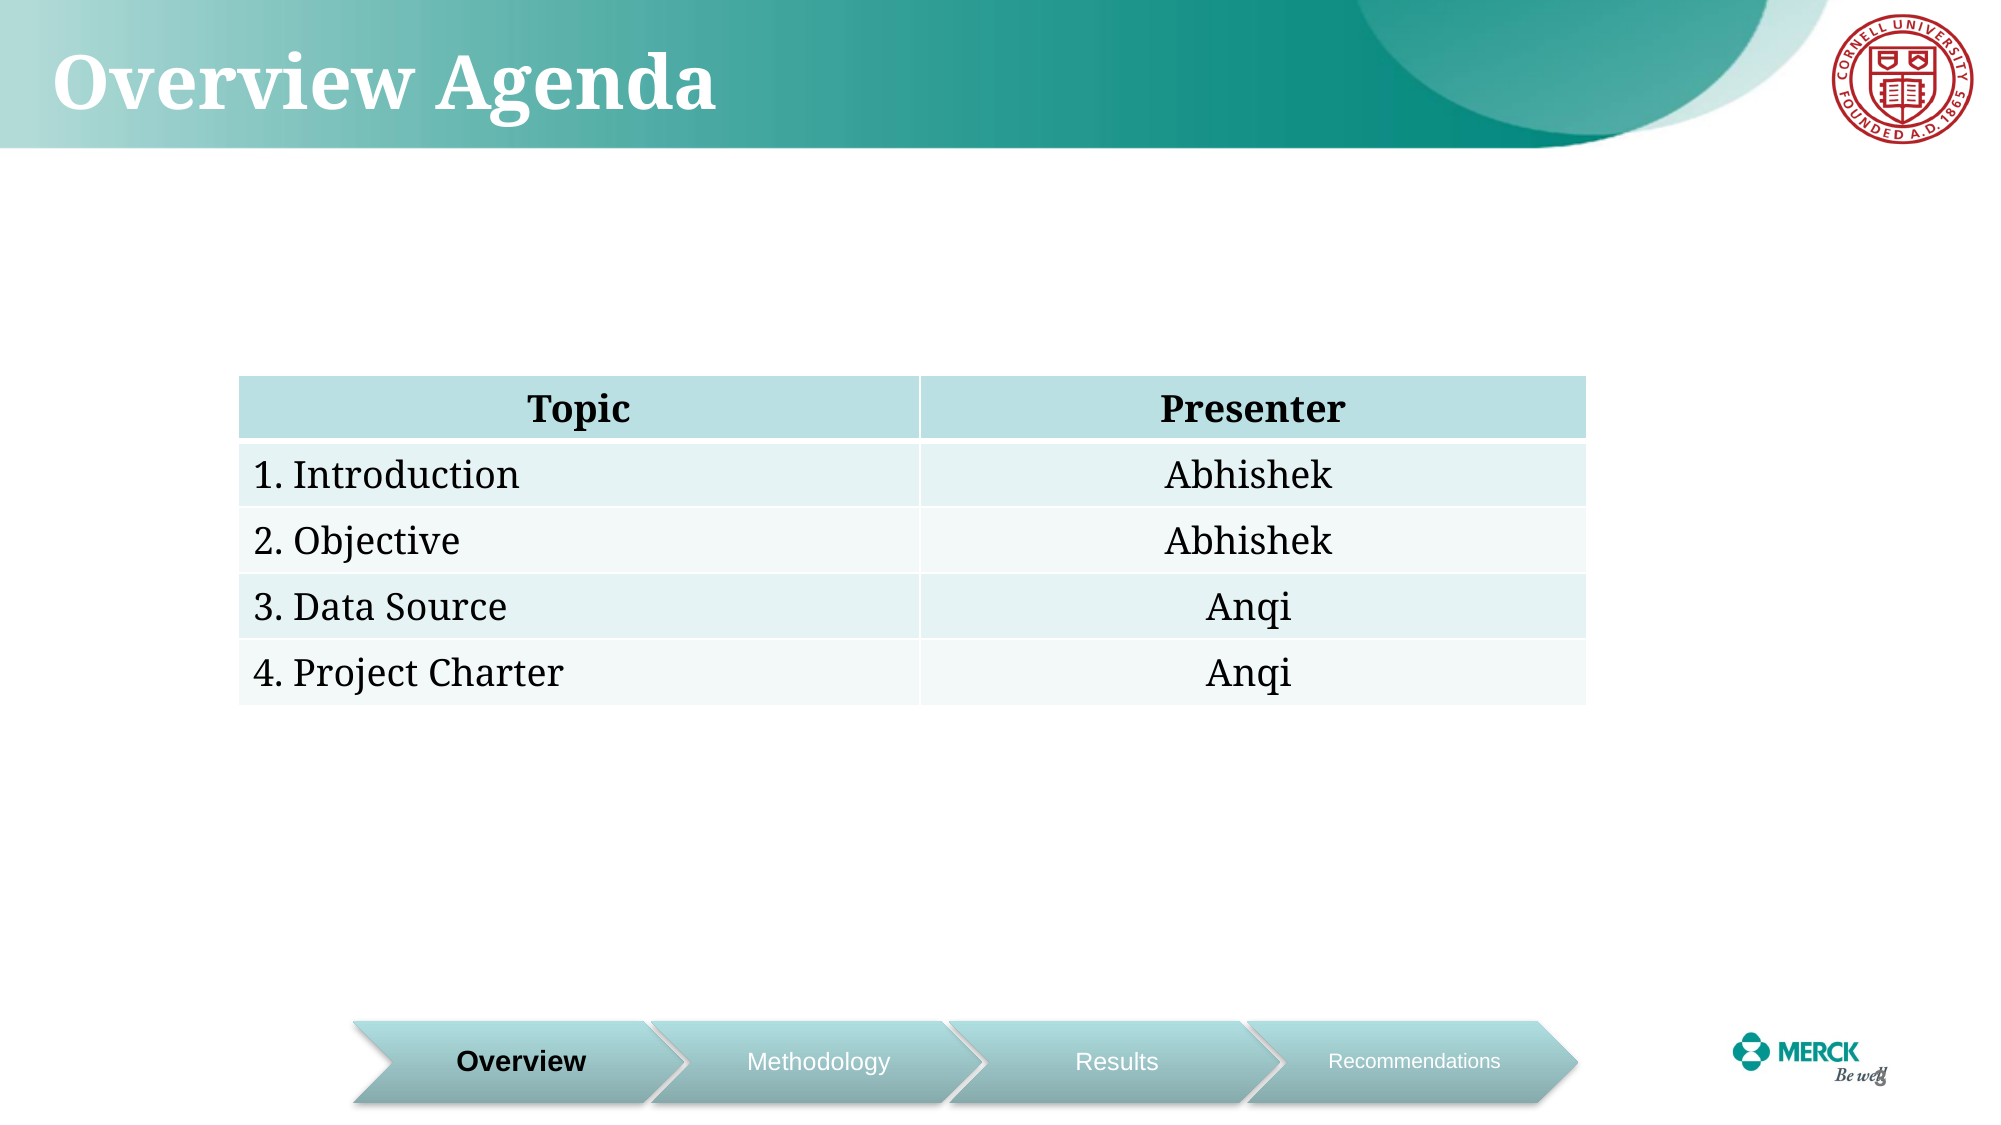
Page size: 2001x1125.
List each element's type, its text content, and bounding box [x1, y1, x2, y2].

title Overview Agenda [35, 36, 1790, 123]
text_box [351, 1020, 1579, 1104]
table_cell 2. Objective [239, 508, 919, 572]
table_cell 3. Data Source [239, 574, 919, 638]
table_header Presenter [921, 376, 1586, 438]
table_cell Anqi [921, 574, 1586, 638]
picture [1725, 1025, 1898, 1092]
table_cell Abhishek [921, 444, 1586, 506]
picture [0, 0, 1994, 150]
table_cell Abhishek [921, 508, 1586, 572]
table_cell Anqi [921, 640, 1586, 705]
table_cell 4. Project Charter [239, 640, 919, 705]
table_header Topic [239, 376, 919, 438]
table_cell 1. Introduction [239, 444, 919, 506]
